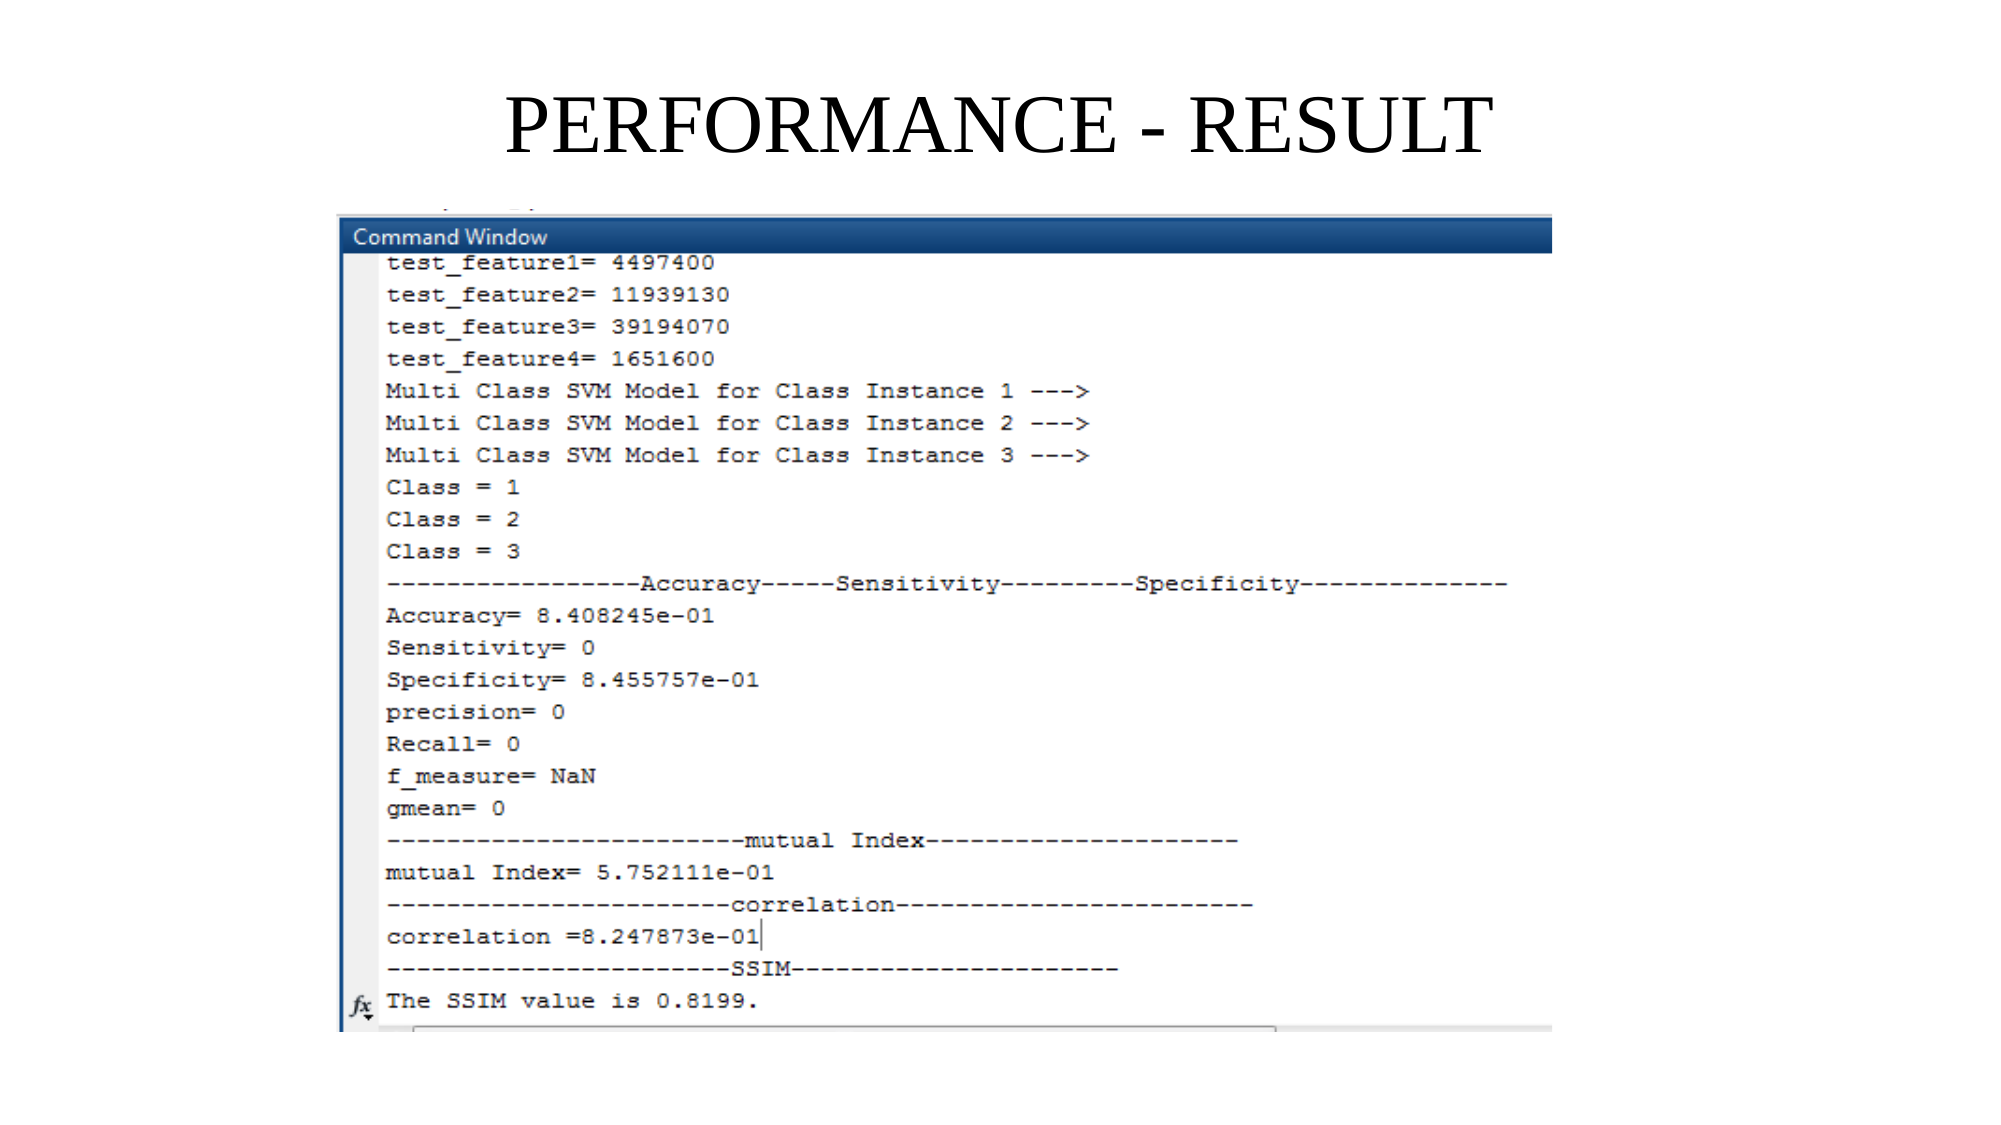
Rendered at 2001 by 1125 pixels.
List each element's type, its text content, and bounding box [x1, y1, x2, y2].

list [336, 209, 1553, 1032]
title PERFORMANCE - RESULT [137, 59, 1863, 191]
